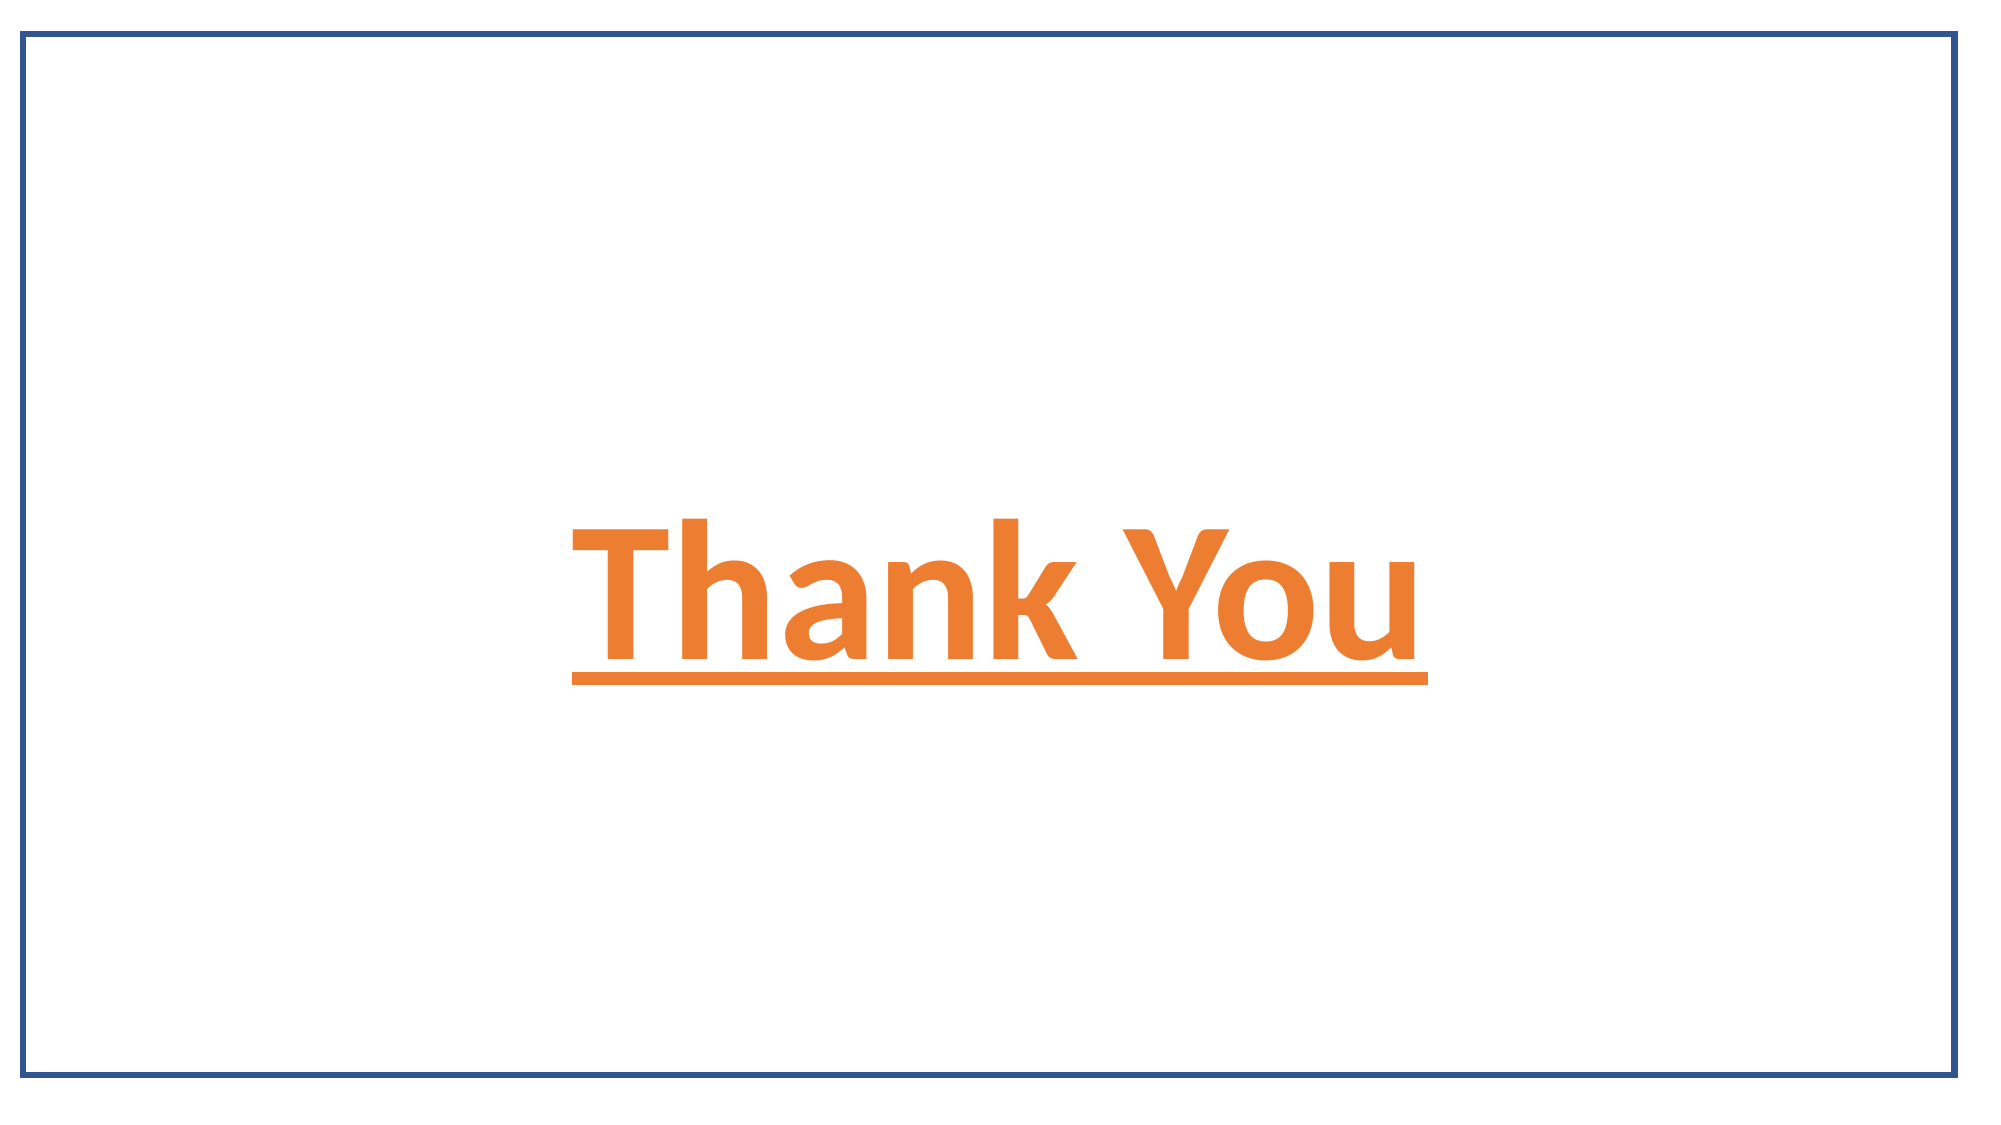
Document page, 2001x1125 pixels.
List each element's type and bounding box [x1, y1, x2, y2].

text_box [22, 33, 1956, 1076]
